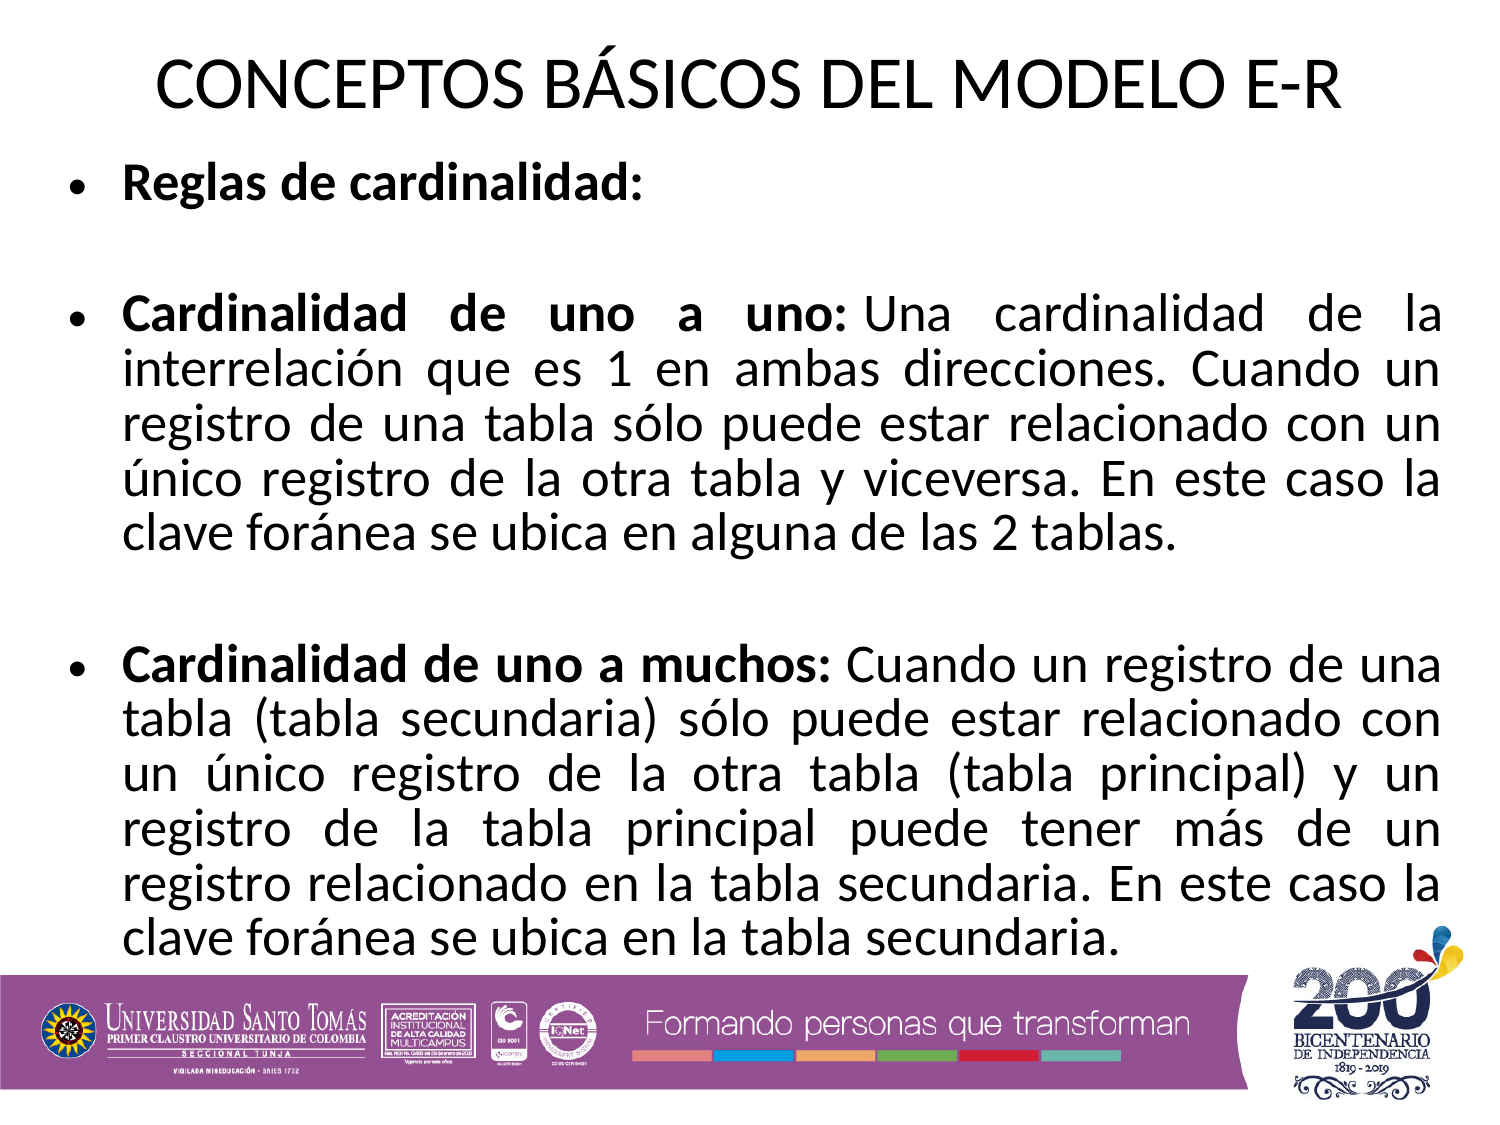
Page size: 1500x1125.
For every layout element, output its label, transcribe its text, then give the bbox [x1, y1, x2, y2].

text_box CONCEPTOS BÁSICOS DEL MODELO E-R [74, 45, 1425, 150]
picture [0, 1, 1500, 1124]
text_box Reglas de cardinalidad: Cardinalidad de uno a uno: Una cardinalidad de la interrelación que es 1 en ambas direcciones. Cuando un registro de una tabla sólo puede estar relacionado con un único registro de la otra tabla y viceversa. En este caso la clave foránea se ubica en alguna de las 2 tablas. Cardinalidad de uno a muchos: Cuando un registro de una tabla (tabla secundaria) sólo puede estar relacionado con un único registro de la otra tabla (tabla principal) y un registro de la tabla principal puede tener más de un registro relacionado en la tabla secundaria. En este caso la clave foránea se ubica en la tabla secundaria. [53, 152, 1459, 979]
